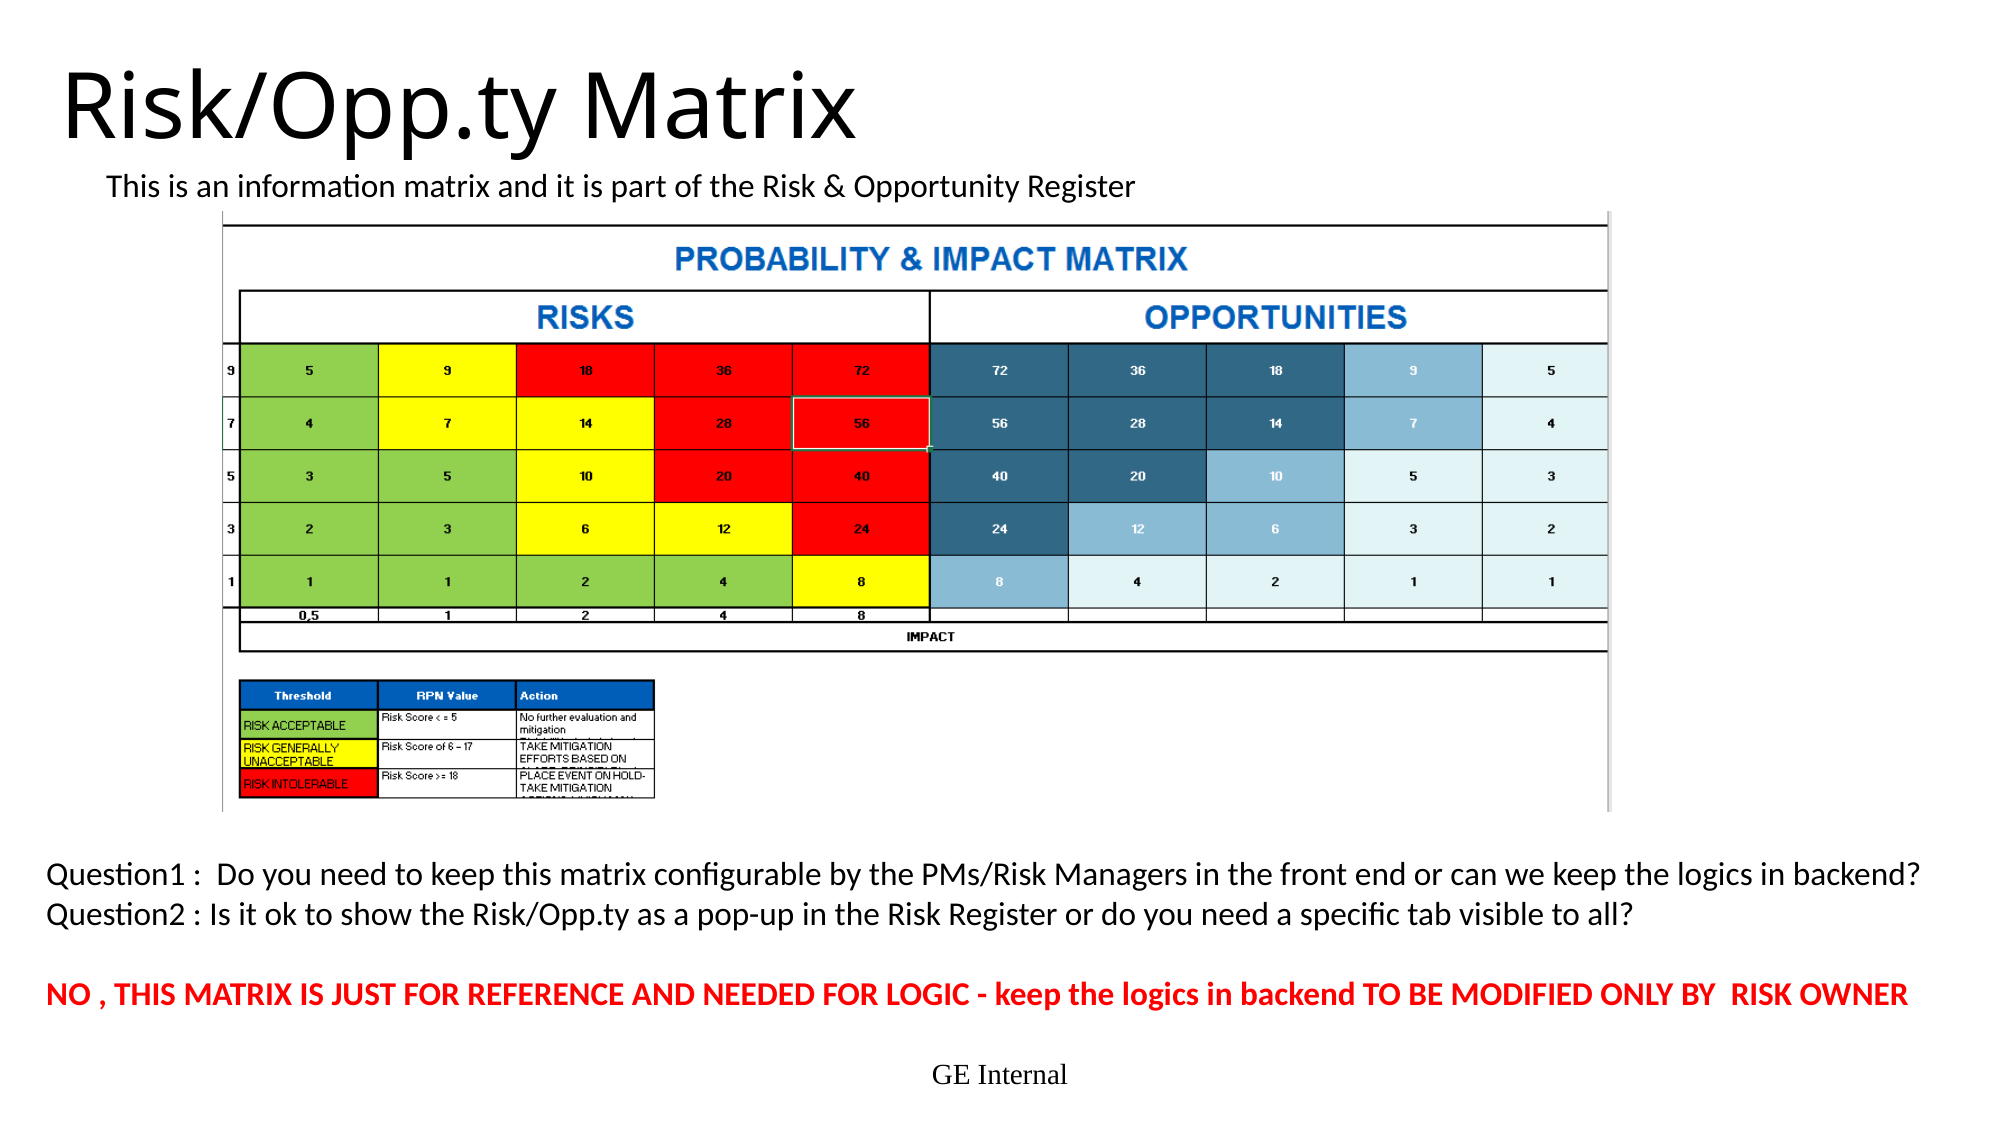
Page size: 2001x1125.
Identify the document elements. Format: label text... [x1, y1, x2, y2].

footer GE Internal [662, 1042, 1338, 1103]
text_box Question1 : Do you need to keep this matrix configurable by the PMs/Risk Managers in the front end or can we keep the logics in backend? Question2 : Is it ok to show the Risk/Opp.ty as a pop-up in the Risk Register or do you need a specific tab visible to all? NO , THIS MATRIX IS JUST FOR REFERENCE AND NEEDED FOR LOGIC - keep the logics in backend TO BE MODIFIED ONLY BY RISK OWNER [31, 845, 1942, 1020]
title Risk/Opp.ty Matrix [45, 0, 1771, 218]
picture [222, 211, 1612, 812]
text_box This is an information matrix and it is part of the Risk & Opportunity Register [91, 156, 1153, 211]
